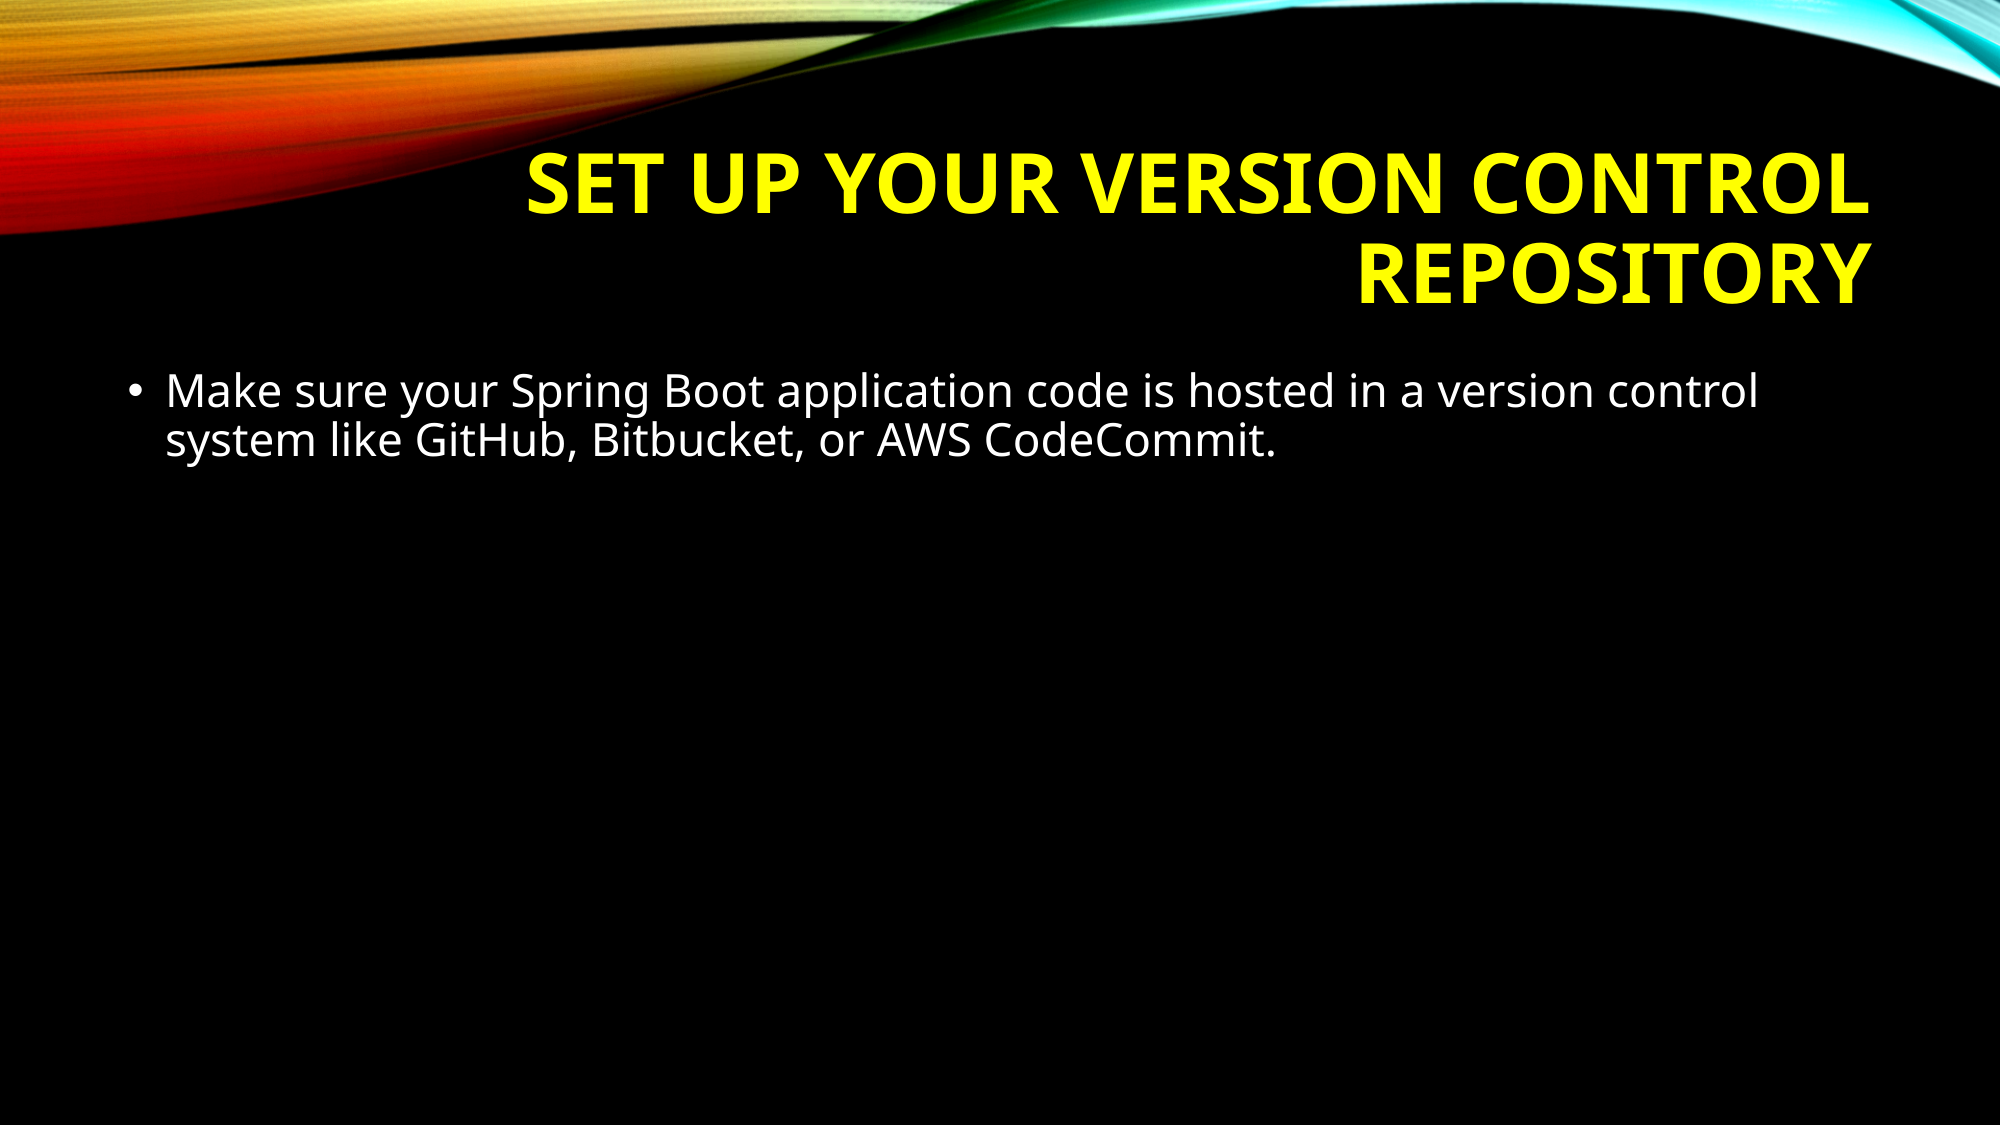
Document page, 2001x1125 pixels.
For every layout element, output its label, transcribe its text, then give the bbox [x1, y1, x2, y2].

list Make sure your Spring Boot application code is hosted in a version control system like GitHub, Bitbucket, or AWS CodeCommit. [112, 360, 1888, 1021]
picture [0, 0, 2000, 237]
title Set Up Your Version Control Repository [474, 125, 1888, 338]
